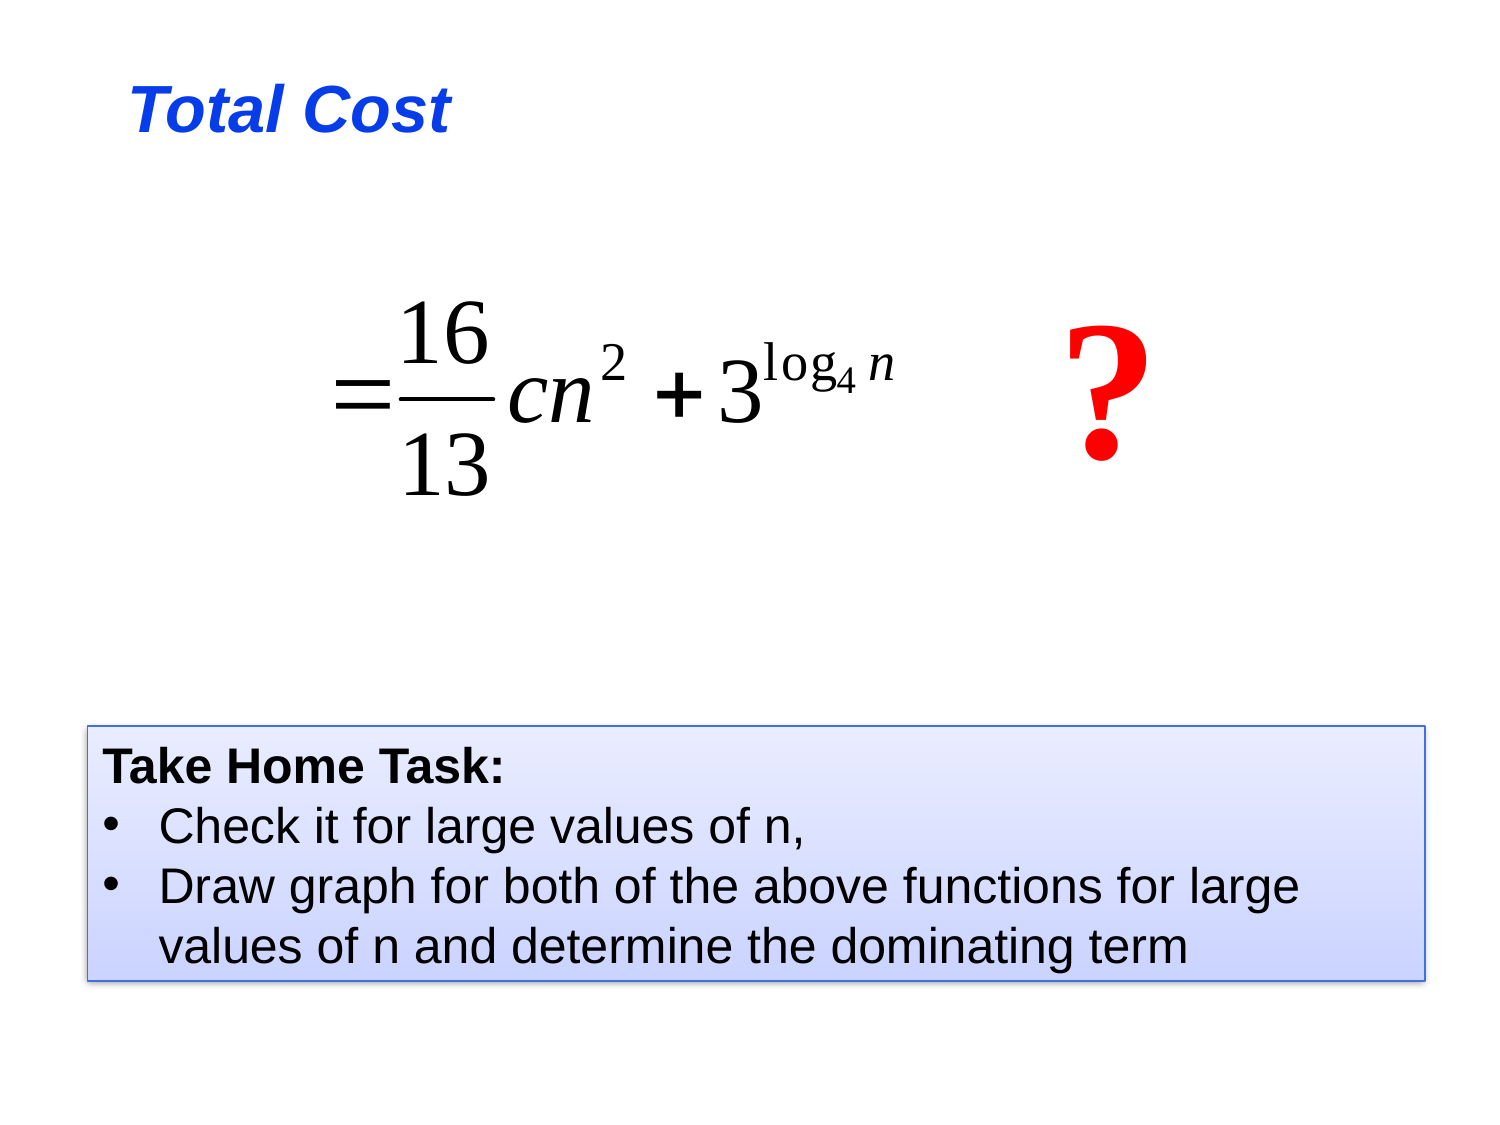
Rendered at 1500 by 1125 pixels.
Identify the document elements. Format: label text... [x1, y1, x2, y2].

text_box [312, 274, 910, 517]
text_box Take Home Task: Check it for large values of n, Draw graph for both of the above functions for large values of n and determine the dominating term [87, 725, 1426, 982]
title Total Cost [112, 50, 1388, 163]
text_box ? [1043, 251, 1175, 506]
